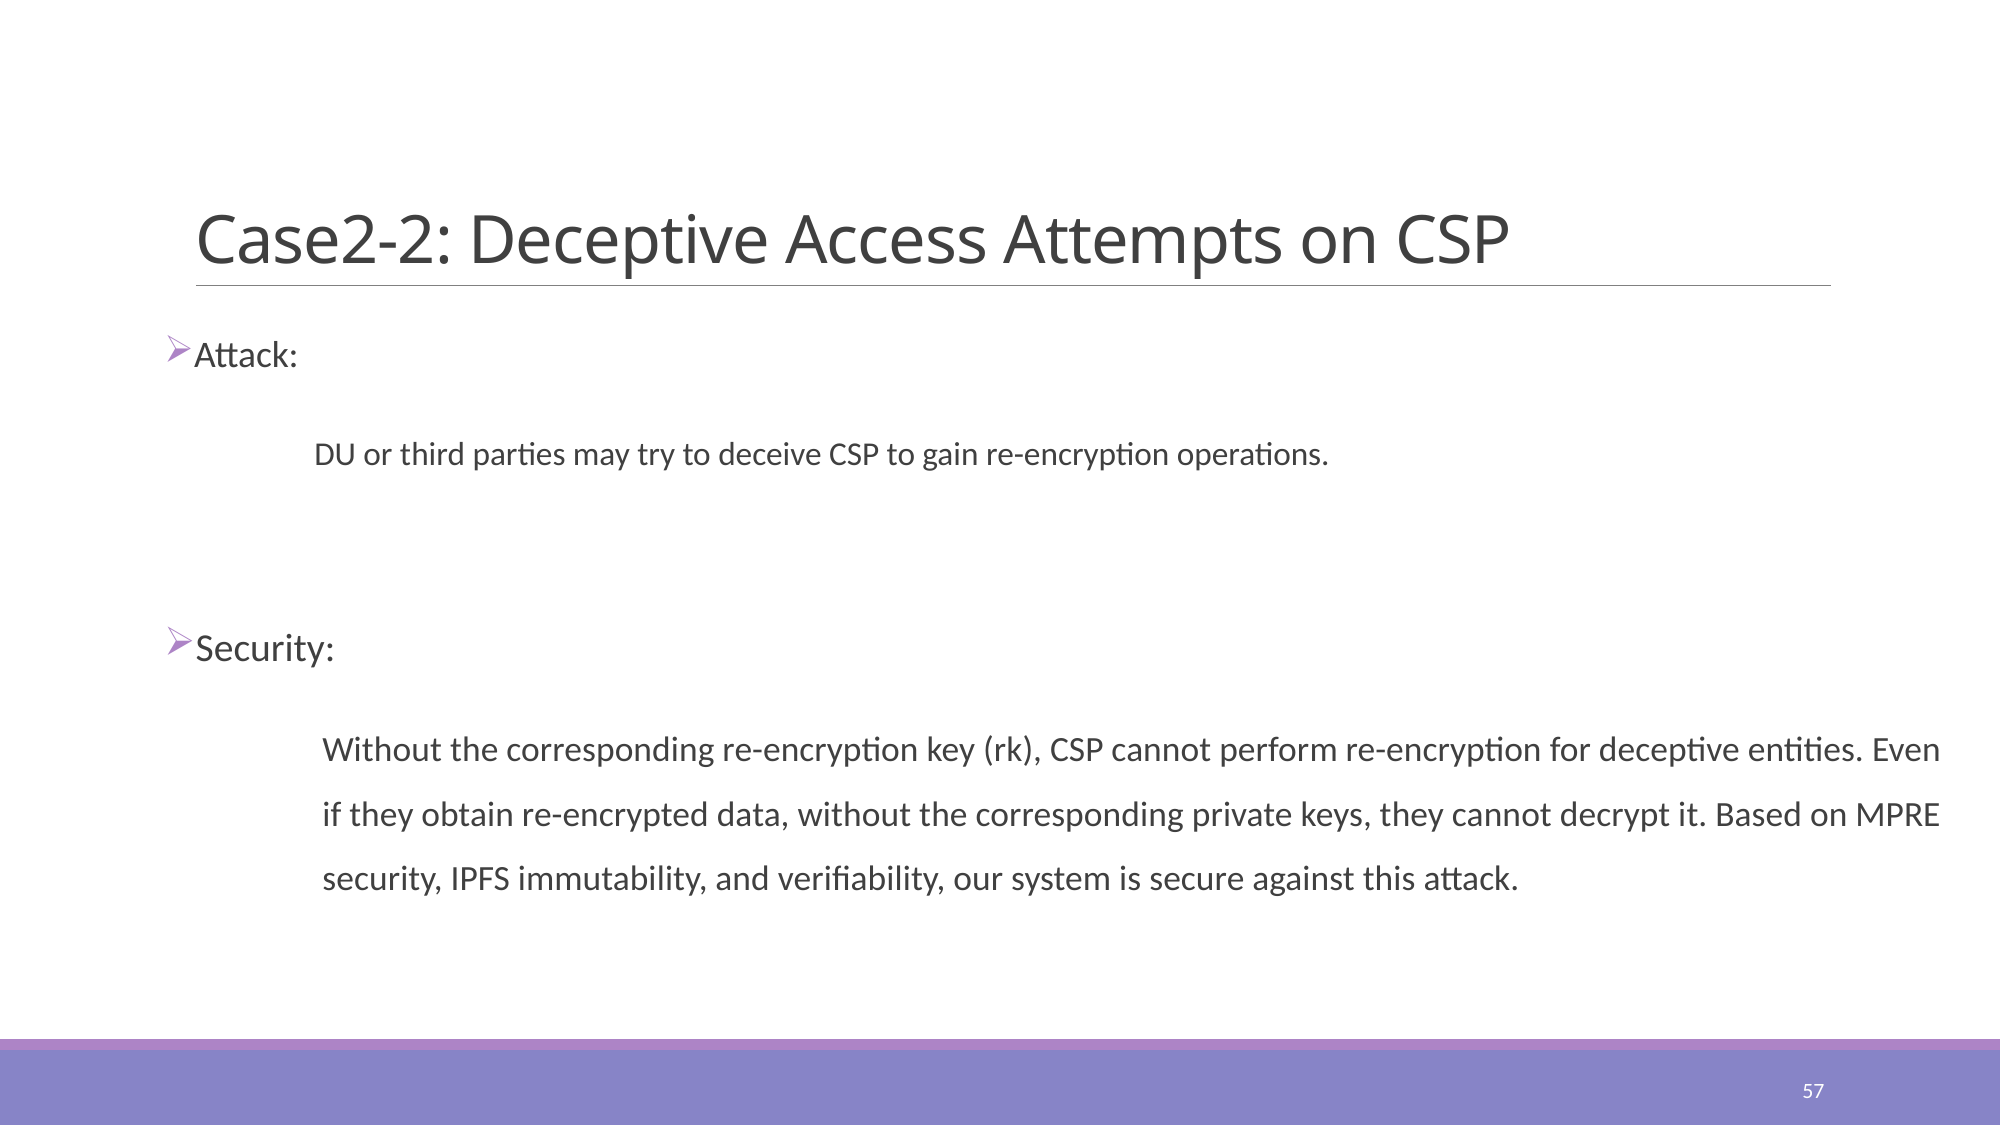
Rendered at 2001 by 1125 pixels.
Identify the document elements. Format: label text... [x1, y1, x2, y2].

slide_number 57 [1624, 1059, 1840, 1120]
text_box Attack: DU or third parties may try to deceive CSP to gain re-encryption operations. Security: Without the corresponding re-encryption key (rk), CSP cannot perform re-encryption for deceptive entities. Even if they obtain re-encrypted data, without the corresponding private keys, they cannot decrypt it. Based on MPRE security, IPFS immutability, and verifiability, our system is secure against this attack. [164, 328, 1952, 996]
title Case2-2: Deceptive Access Attempts on CSP [180, 47, 1830, 285]
